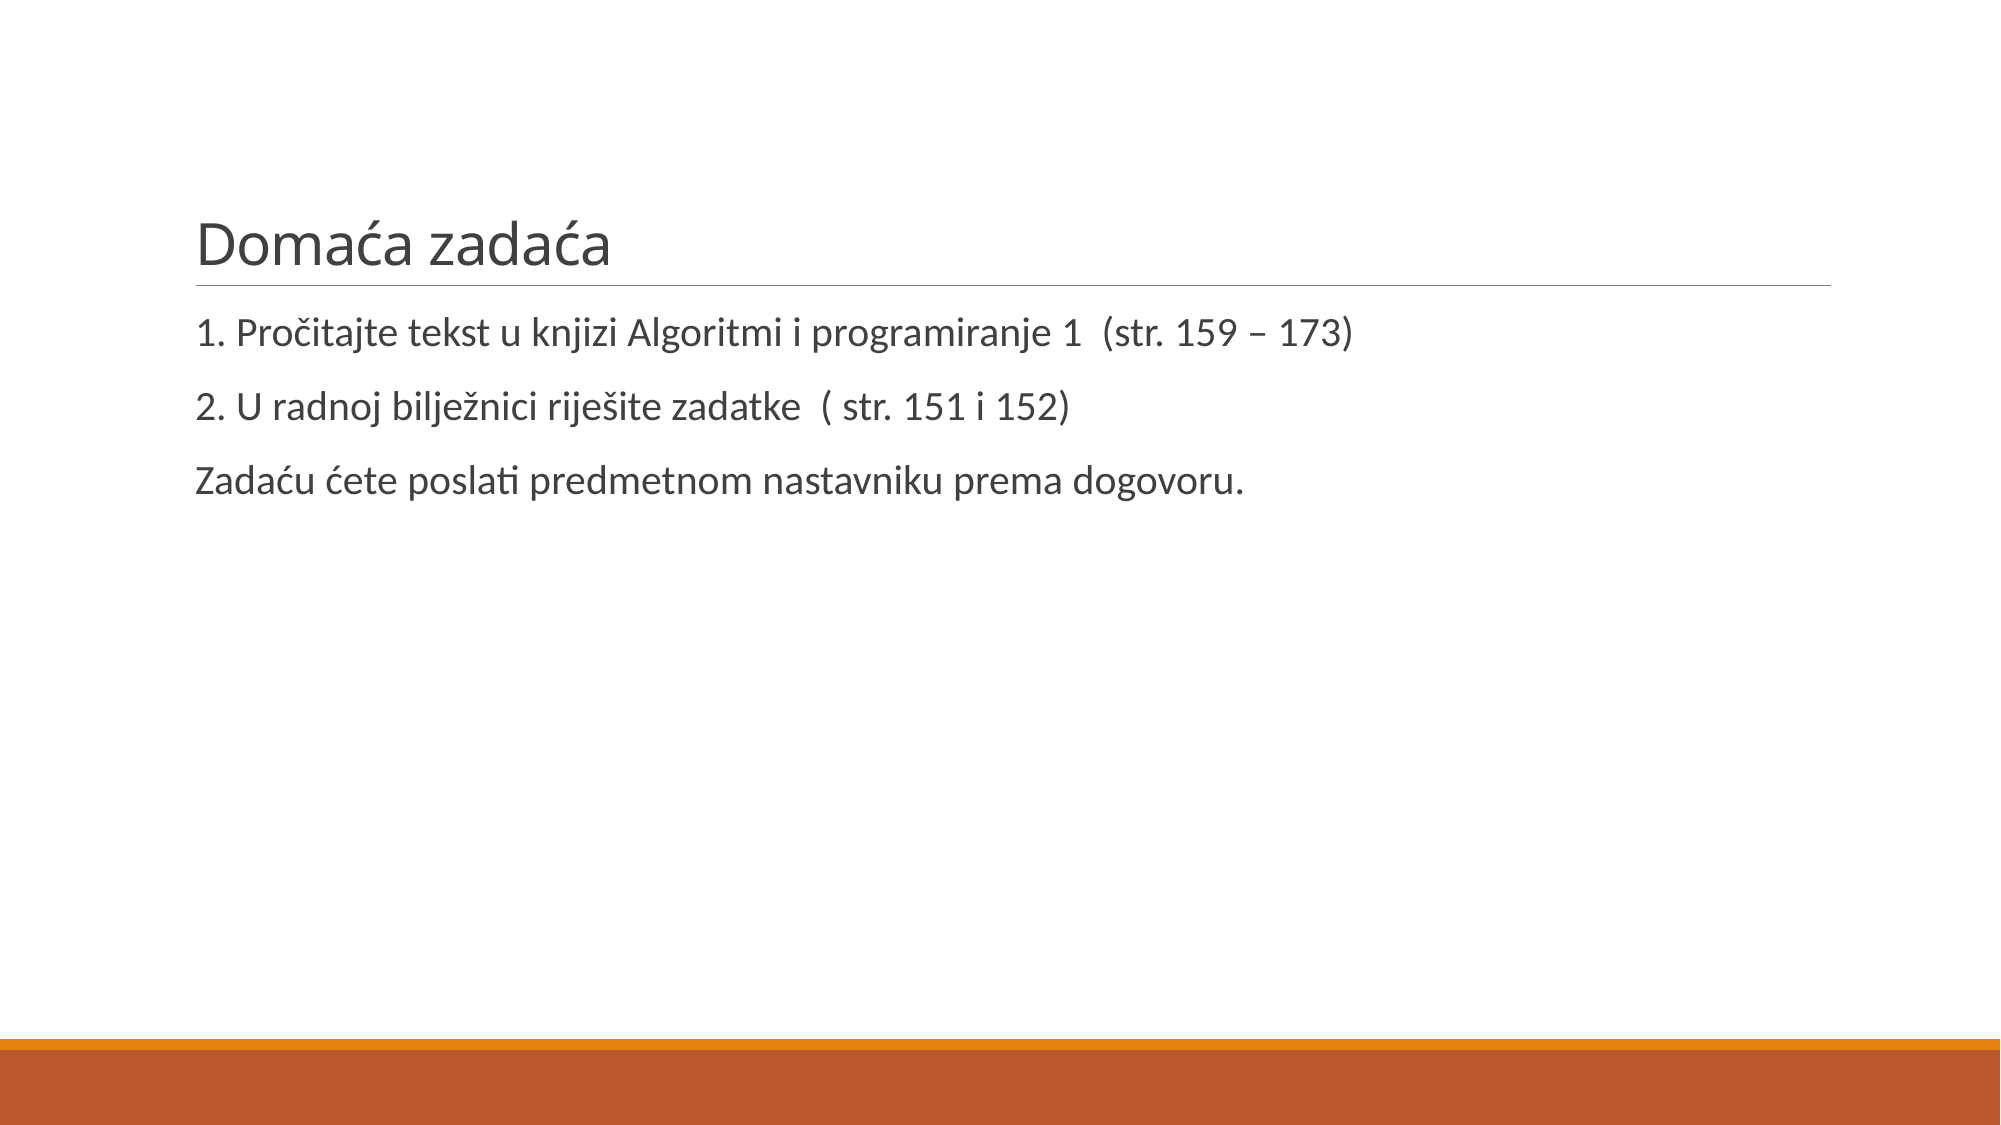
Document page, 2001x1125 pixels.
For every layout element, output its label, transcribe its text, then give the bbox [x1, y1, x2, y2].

title Domaća zadaća [180, 47, 1830, 285]
list 1. Pročitajte tekst u knjizi Algoritmi i programiranje 1 (str. 159 – 173) 2. U radnoj bilježnici riješite zadatke ( str. 151 i 152) Zadaću ćete poslati predmetnom nastavniku prema dogovoru. [180, 302, 1830, 963]
